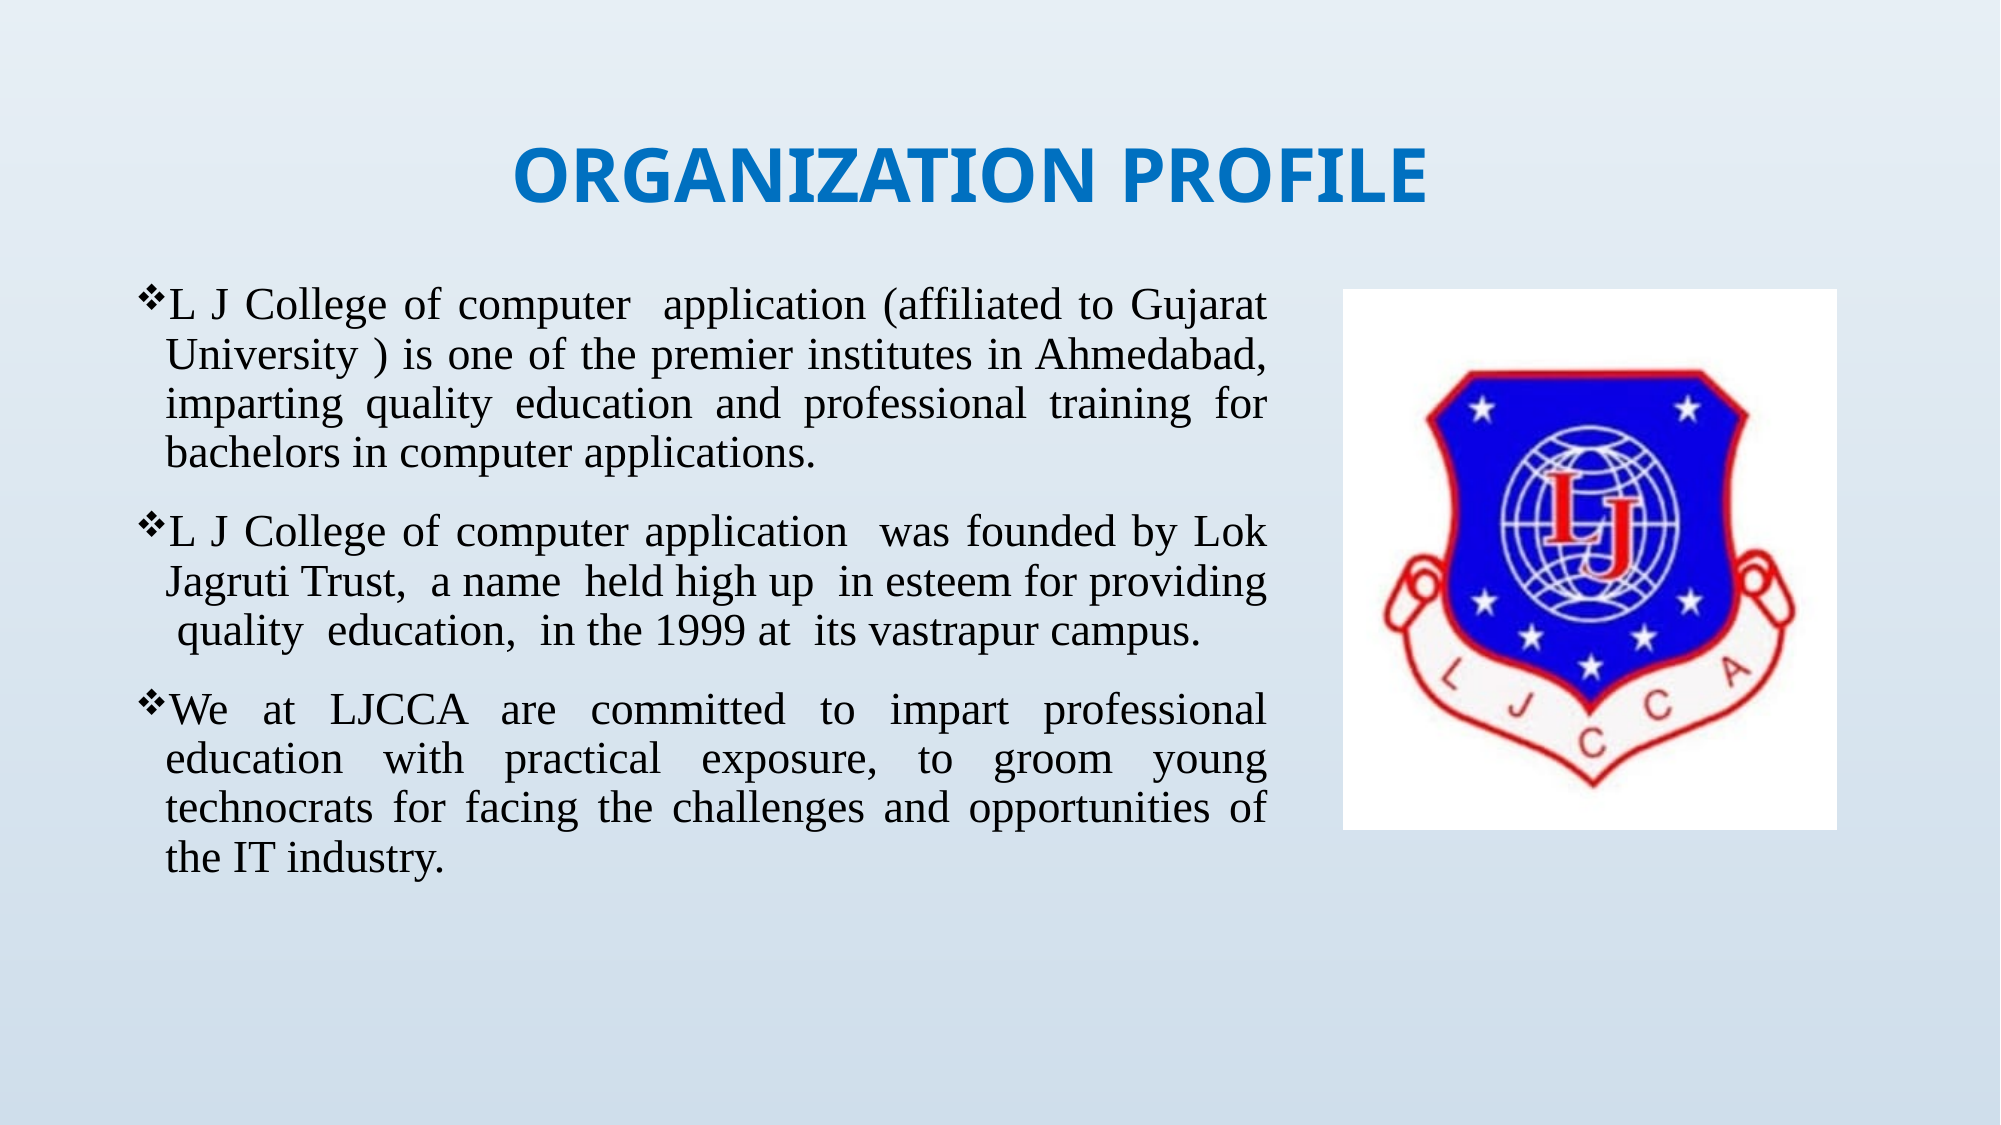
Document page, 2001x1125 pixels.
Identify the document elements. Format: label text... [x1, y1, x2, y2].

picture [1343, 289, 1837, 831]
title ORGANIZATION PROFILE [160, 66, 1781, 290]
list L J College of computer application (affiliated to Gujarat University ) is one of the premier institutes in Ahmedabad, imparting quality education and professional training for bachelors in computer applications. L J College of computer application was founded by Lok Jagruti Trust, a name held high up in esteem for providing quality education, in the 1999 at its vastrapur campus. We at LJCCA are committed to impart professional education with practical exposure, to groom young technocrats for facing the challenges and opportunities of the IT industry. [112, 272, 1284, 1039]
